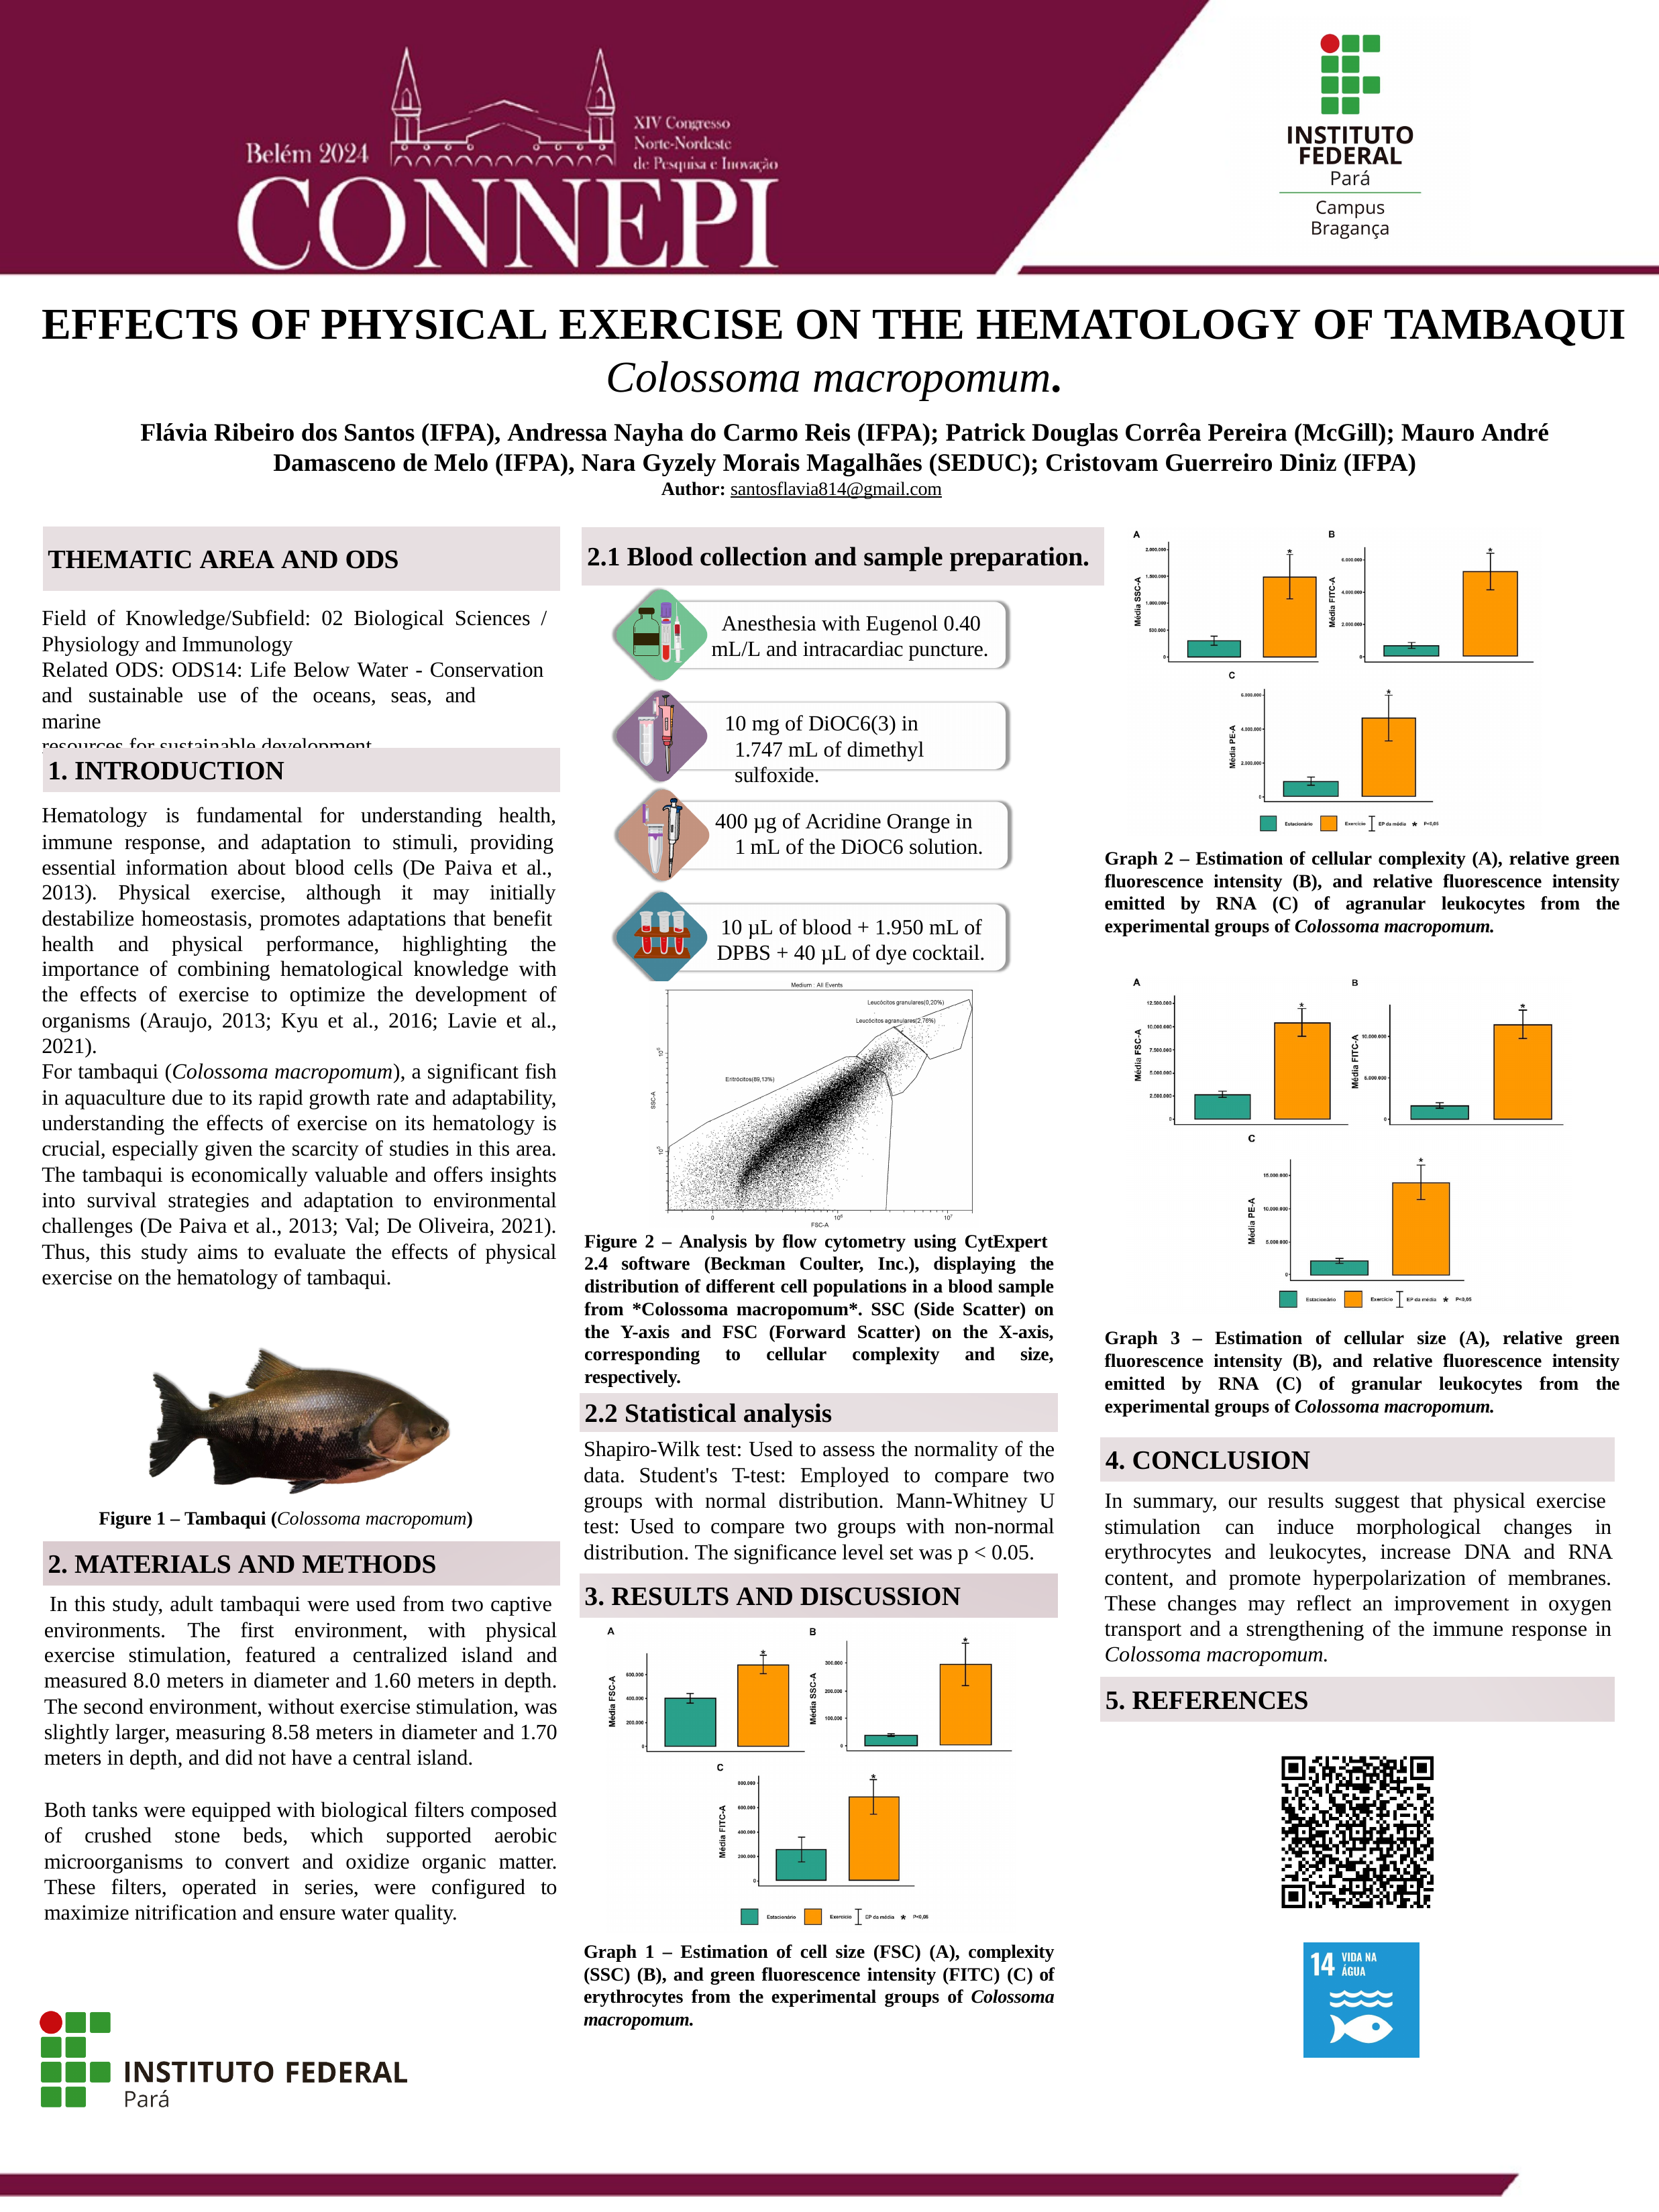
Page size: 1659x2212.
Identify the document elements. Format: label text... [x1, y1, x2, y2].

text_box health and physical performance, highlighting the [40, 928, 557, 954]
text_box In summary, our results suggest that physical exercise [1574, 1488, 1612, 1511]
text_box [1268, 1743, 1447, 2058]
picture [0, 0, 1659, 2197]
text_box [40, 1588, 456, 2107]
text_box Figure 1 – Tambaqui (Colossoma macropomum) [460, 1504, 480, 1529]
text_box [40, 1333, 456, 1543]
text_box erythrocytes and leukocytes, increase DNA and RNA content, and promote hyperpolarization of membranes. These changes may reflect an improvement in oxygen transport and a strengthening of the immune response in Colossoma macropomum. [1574, 1537, 1612, 1667]
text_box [648, 16, 1470, 1228]
text_box Graph 3 – Estimation of cellular size (A), relative green fluorescence intensity (B), and relative fluorescence intensity emitted by RNA (C) of granular leukocytes from the experimental groups of Colossoma macropomum. [1574, 1324, 1620, 1417]
text_box exercise stimulation, featured a centralized island and measured 8.0 meters in diameter and 1.60 meters in depth. The second environment, without exercise stimulation, was slightly larger, measuring 8.58 meters in diameter and 1.70 meters in depth, and did not have a central island. [460, 1640, 558, 1771]
text_box destabilize homeostasis, promotes adaptations that benefit [40, 902, 557, 928]
text_box Both tanks were equipped with biological filters composed of crushed stone beds, which supported aerobic microorganisms to convert and oxidize organic matter. These filters, operated in series, were configured to maximize nitrification and ensure water quality. Graph 1 – Estimation of cell size (FSC) (A), complexity (SSC) (B), and green fluorescence intensity (FITC) (C) of erythrocytes from the experimental groups of Colossoma macropomum. [460, 1795, 1055, 2030]
text_box EFFECTS OF PHYSICAL EXERCISE ON THE HEMATOLOGY OF TAMBAQUI Colossoma macropomum. Flávia Ribeiro dos Santos (IFPA), Andressa Nayha do Carmo Reis (IFPA); Patrick Douglas Corrêa Pereira (McGill); Mauro André Damasceno de Melo (IFPA), Nara Gyzely Morais Magalhães (SEDUC); Cristovam Guerreiro Diniz (IFPA) Author: santosflavia814@gmail.com [30, 293, 644, 499]
text_box importance of combining hematological knowledge with the effects of exercise to optimize the development of organisms (Araujo, 2013; Kyu et al., 2016; Lavie et al., 2021). For tambaqui (Colossoma macropomum), a significant fish in aquaculture due to its rapid growth rate and adaptability, understanding the effects of exercise on its hematology is crucial, especially given the scarcity of studies in this area. The tambaqui is economically valuable and offers insights into survival strategies and adaptation to environmental challenges (De Paiva et al., 2013; Val; De Oliveira, 2021). Thus, this study aims to evaluate the effects of physical exercise on the hematology of tambaqui. [40, 954, 557, 1290]
text_box 2013). Physical exercise, although it may initially [40, 877, 557, 902]
text_box immune response, and adaptation to stimuli, providing essential information about blood cells (De Paiva et al., [40, 825, 557, 879]
text_box environments. The first environment, with physical [460, 1614, 558, 1640]
text_box Shapiro-Wilk test: Used to assess the normality of the data. Student's T-test: Employed to compare two groups with normal distribution. Mann-Whitney U test: Used to compare two groups with non-normal distribution. The significance level set was p < 0.05. [582, 1437, 602, 1565]
text_box Hematology is fundamental for understanding health, [40, 799, 557, 825]
text_box stimulation can induce morphological changes in [1574, 1511, 1612, 1537]
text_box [605, 527, 1572, 1933]
text_box Graph 2 – Estimation of cellular complexity (A), relative green fluorescence intensity (B), and relative fluorescence intensity emitted by RNA (C) of agranular leukocytes from the experimental groups of Colossoma macropomum. [1574, 844, 1620, 937]
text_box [579, 911, 602, 1432]
text_box EFFECTS OF PHYSICAL EXERCISE ON THE HEMATOLOGY OF TAMBAQUI Colossoma macropomum. Flávia Ribeiro dos Santos (IFPA), Andressa Nayha do Carmo Reis (IFPA); Patrick Douglas Corrêa Pereira (McGill); Mauro André Damasceno de Melo (IFPA), Nara Gyzely Morais Magalhães (SEDUC); Cristovam Guerreiro Diniz (IFPA) Author: santosflavia814@gmail.com [1473, 293, 1638, 499]
text_box In this study, adult tambaqui were used from two captive [460, 1591, 558, 1614]
text_box Field of Knowledge/Subfield: 02 Biological Sciences / Physiology and Immunology Related ODS: ODS14: Life Below Water - Conservation and sustainable use of the oceans, seas, and marine resources for sustainable development. [40, 602, 551, 749]
